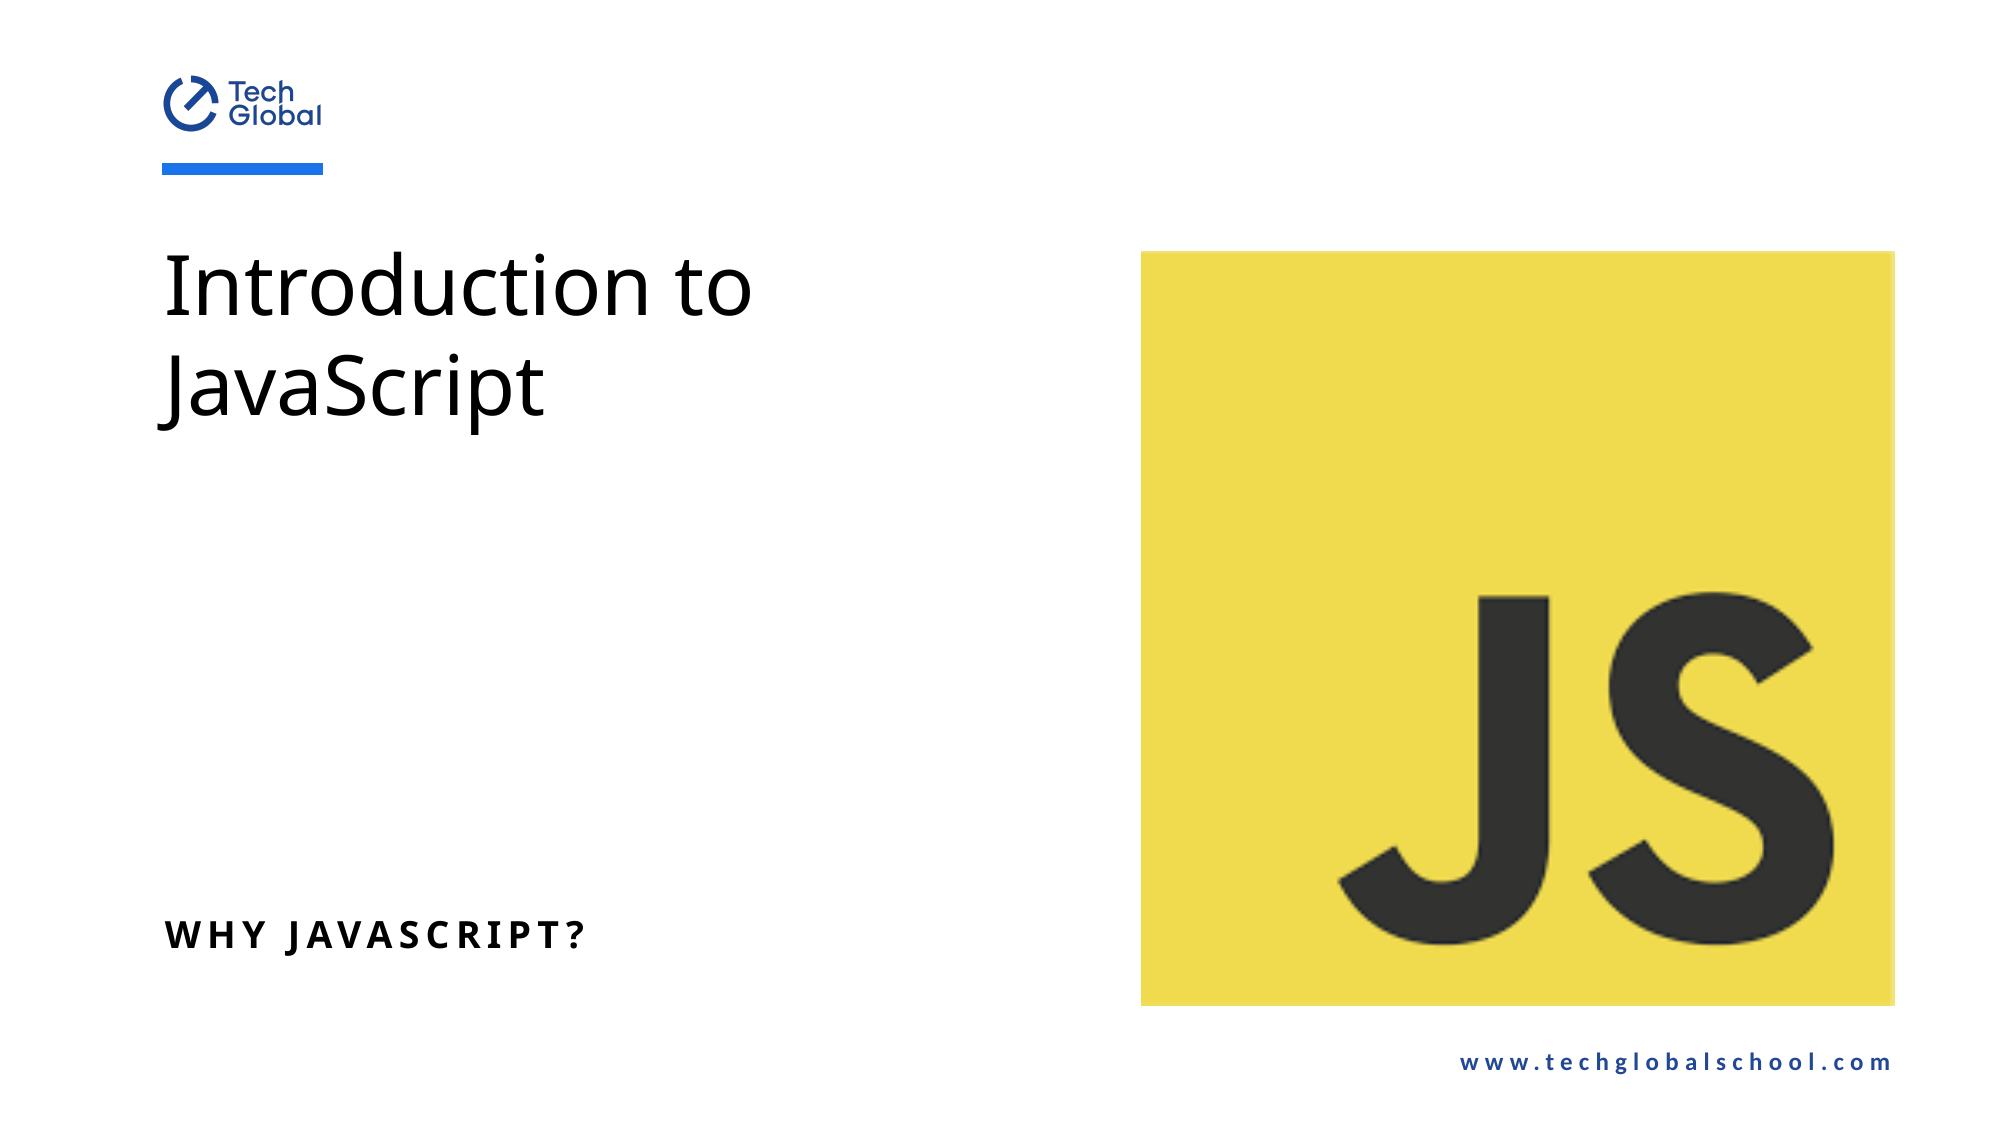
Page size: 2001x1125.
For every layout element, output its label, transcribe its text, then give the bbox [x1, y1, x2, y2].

picture [1140, 251, 1895, 1006]
slide_number www.techglobalschool.com [1444, 1020, 1915, 1101]
title Introduction to JavaScript [149, 224, 859, 668]
picture [149, 66, 334, 141]
subtitle WHY JAVAscript? [149, 752, 859, 964]
